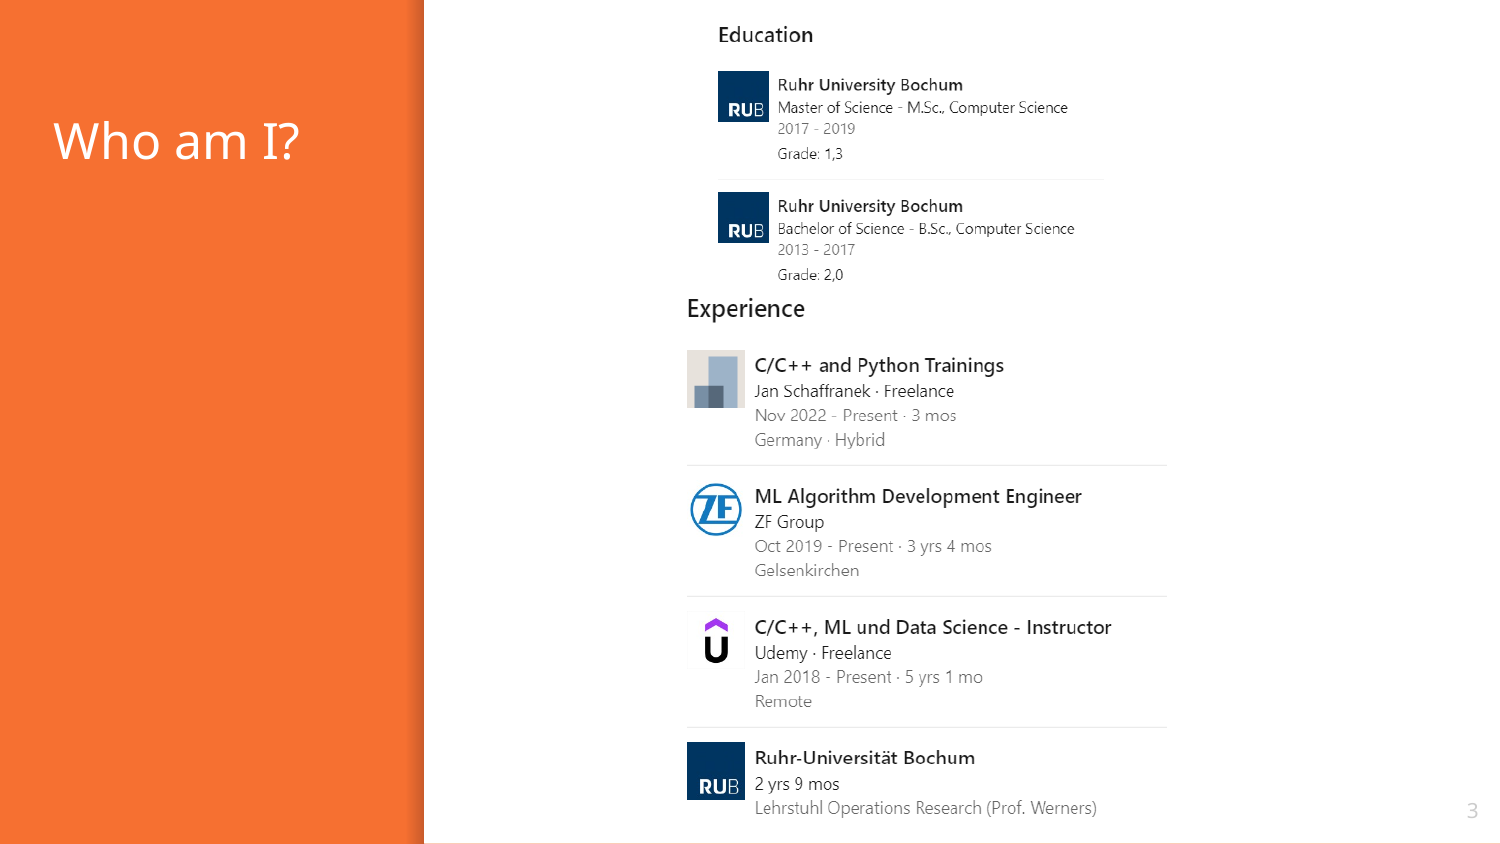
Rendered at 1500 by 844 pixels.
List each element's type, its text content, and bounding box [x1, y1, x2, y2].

picture [675, 19, 1168, 825]
slide_number 3 [1403, 779, 1494, 844]
title Who am I? [38, 94, 375, 748]
